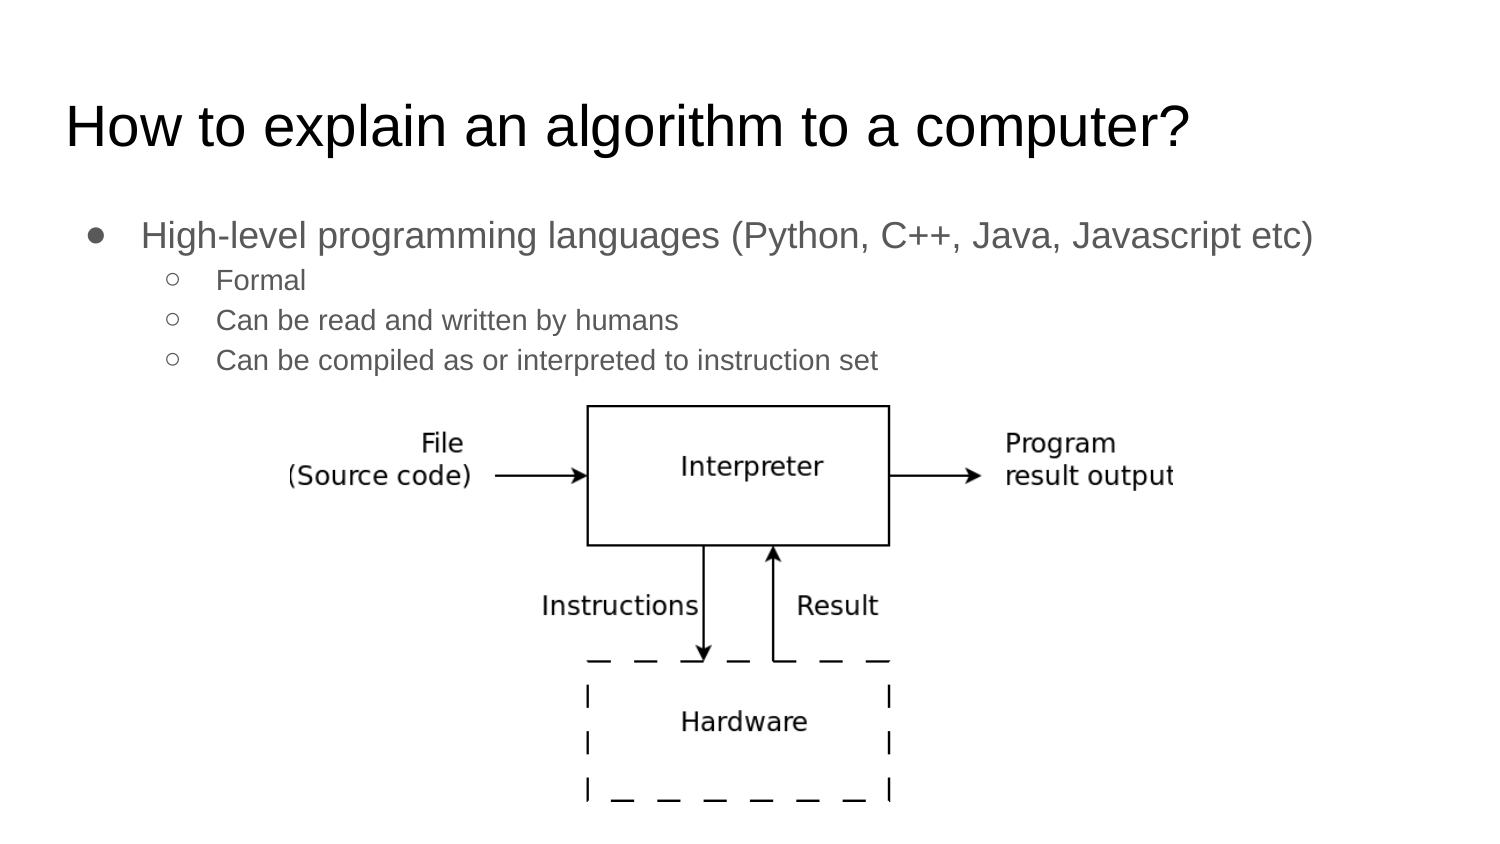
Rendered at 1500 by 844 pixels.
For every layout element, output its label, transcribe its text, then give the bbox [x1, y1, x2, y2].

text_box High-level programming languages (Python, C++, Java, Javascript etc) Formal Can be read and written by humans Can be compiled as or interpreted to instruction set [51, 189, 1449, 750]
picture [289, 405, 1173, 802]
text_box How to explain an algorithm to a computer? [51, 72, 1449, 167]
